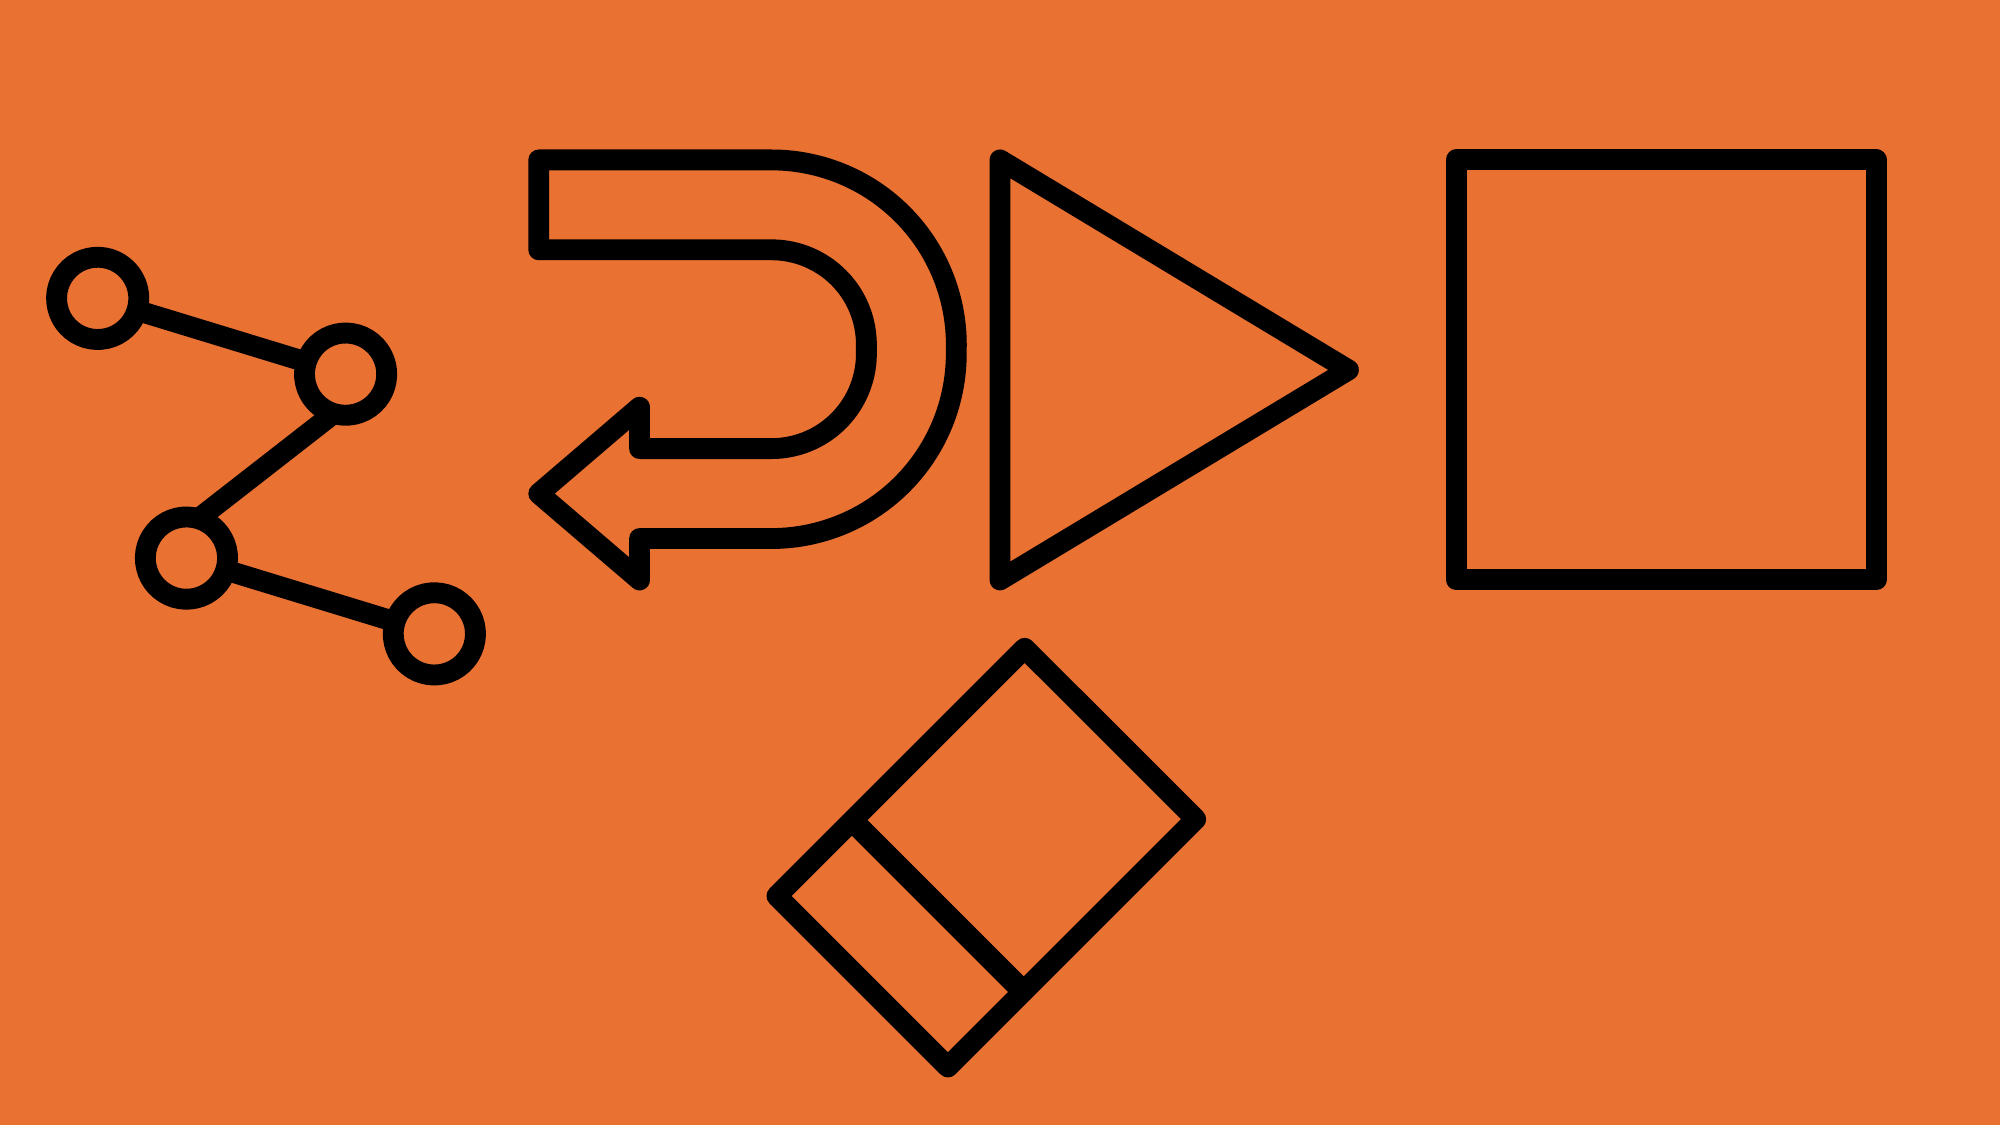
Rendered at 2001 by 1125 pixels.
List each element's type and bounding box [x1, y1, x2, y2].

text_box [864, 681, 1108, 1034]
text_box [1000, 159, 1349, 580]
text_box [538, 159, 957, 580]
text_box [50, 294, 482, 638]
text_box [1456, 159, 1877, 580]
